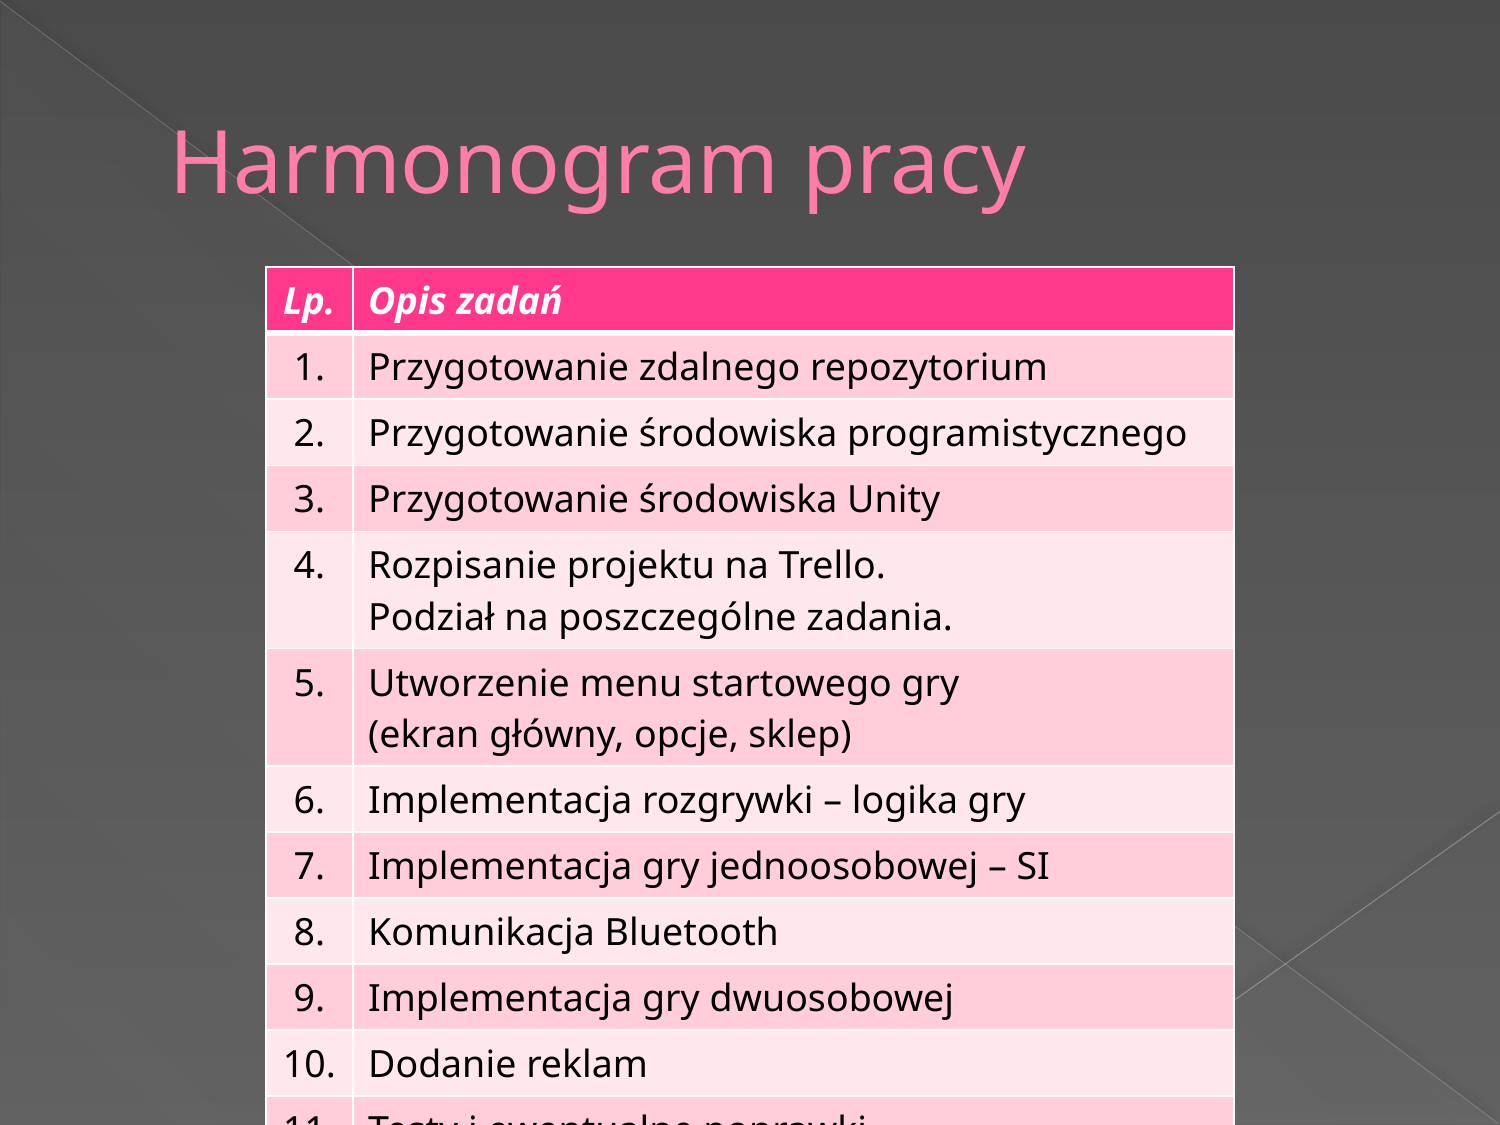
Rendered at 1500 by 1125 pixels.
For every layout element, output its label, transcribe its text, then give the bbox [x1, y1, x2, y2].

table_cell 4. [267, 532, 352, 648]
table_cell 8. [267, 899, 352, 963]
table_cell Implementacja gry jednoosobowej – SI [354, 833, 1233, 897]
table_cell 2. [267, 400, 352, 465]
table_cell Testy i ewentualne poprawki [354, 1097, 1233, 1125]
table_cell Implementacja rozgrywki – logika gry [354, 767, 1233, 831]
table_cell Dodanie reklam [354, 1031, 1233, 1095]
table_cell Komunikacja Bluetooth [354, 899, 1233, 963]
table_cell 3. [267, 466, 352, 531]
table_cell 11. [267, 1097, 352, 1125]
table_cell 10. [267, 1031, 352, 1095]
table_header Lp. [267, 268, 352, 330]
table_cell 1. [267, 336, 352, 398]
table_cell Implementacja gry dwuosobowej [354, 965, 1233, 1029]
table_cell 9. [267, 965, 352, 1029]
table_cell Rozpisanie projektu na Trello. Podział na poszczególne zadania. [354, 532, 1233, 648]
title Harmonogram pracy [75, 43, 1425, 274]
table_cell Przygotowanie zdalnego repozytorium [354, 336, 1233, 398]
table_cell 6. [267, 767, 352, 831]
table_header Opis zadań [354, 268, 1233, 330]
table_cell 5. [267, 649, 352, 765]
table_cell Przygotowanie środowiska Unity [354, 466, 1233, 531]
table_cell Przygotowanie środowiska programistycznego [354, 400, 1233, 465]
table_cell 7. [267, 833, 352, 897]
table_cell Utworzenie menu startowego gry (ekran główny, opcje, sklep) [354, 649, 1233, 765]
